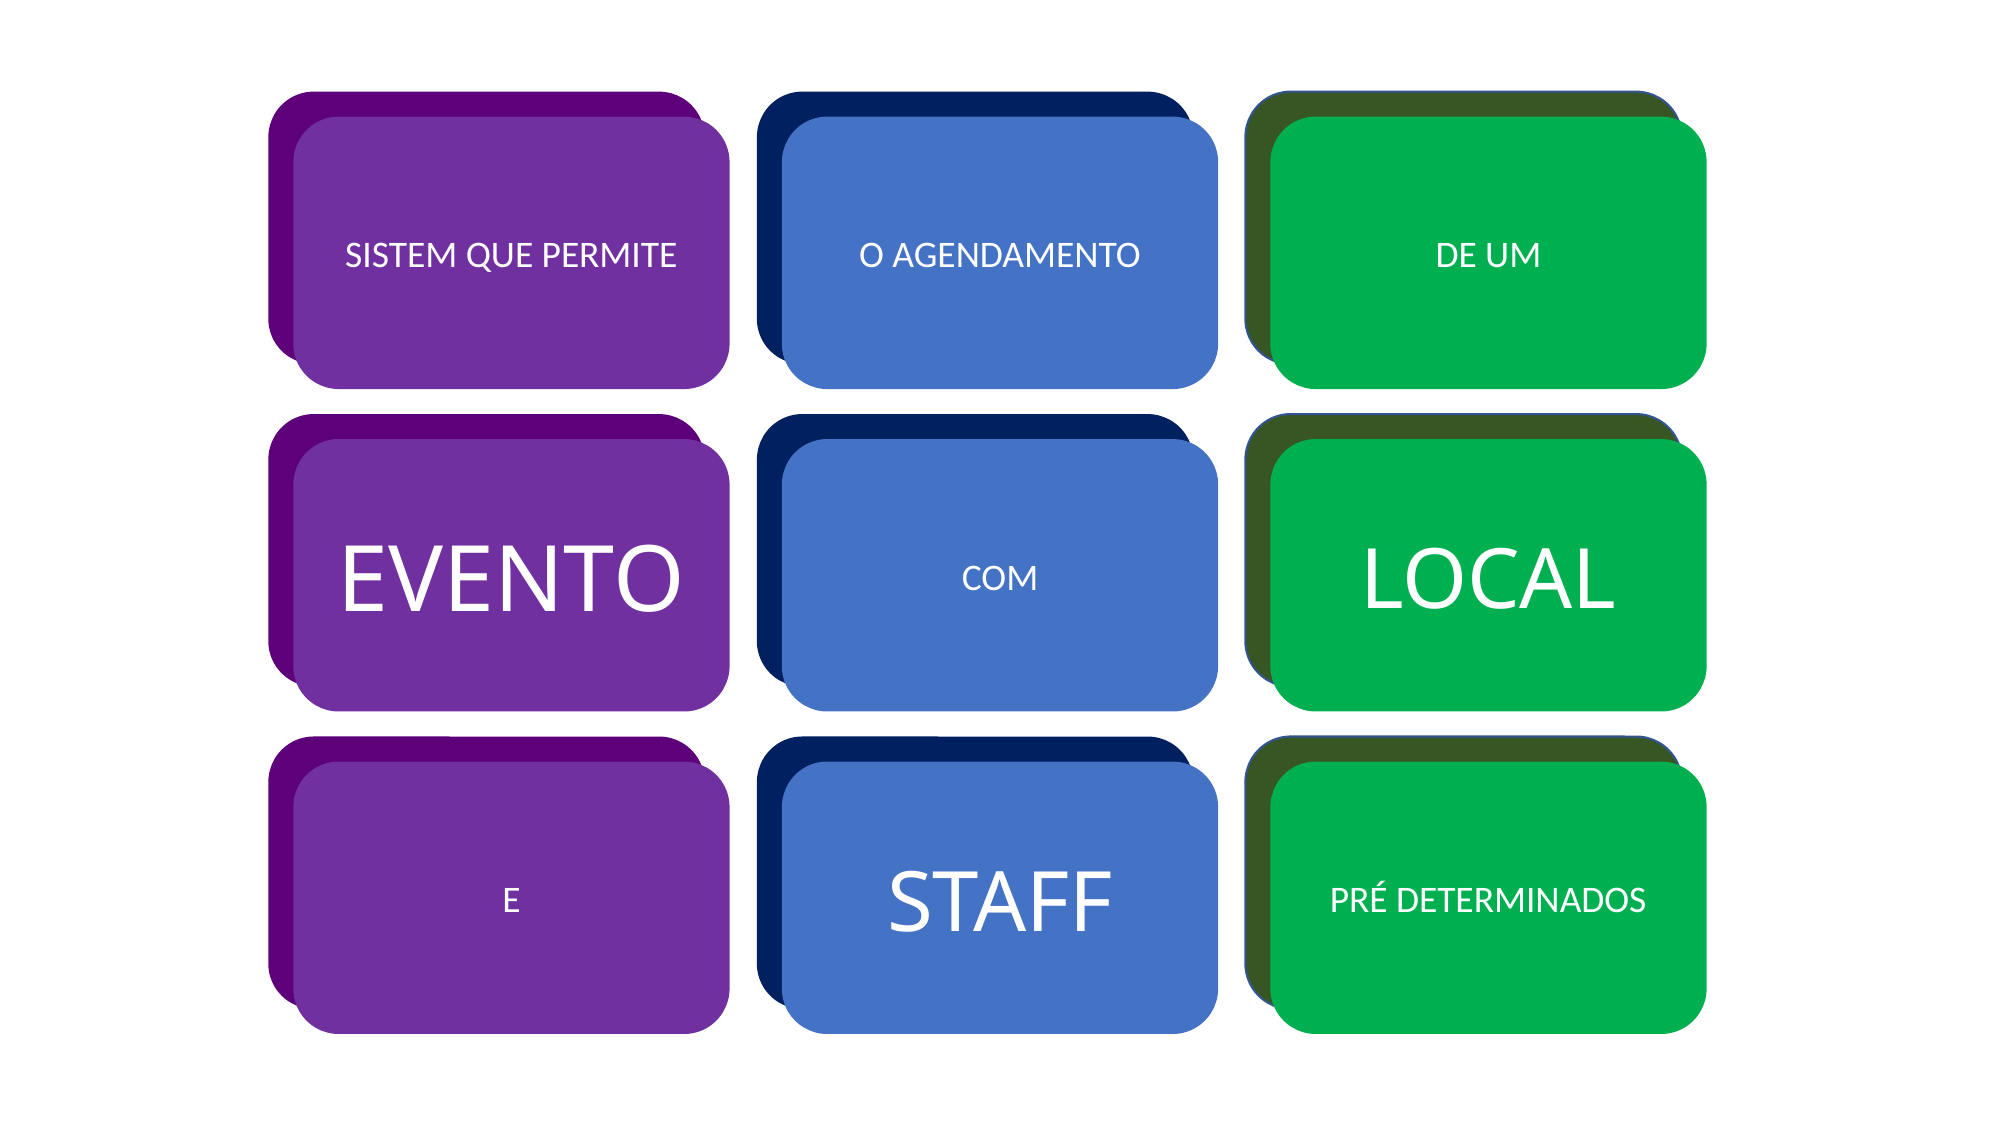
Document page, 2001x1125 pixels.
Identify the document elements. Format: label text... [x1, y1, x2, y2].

text_box AlgoExpert [755, 90, 1191, 362]
text_box EVENTO [292, 437, 731, 713]
text_box STAFF [780, 760, 1220, 1036]
text_box Ovo Brócolis Carne Melão [267, 735, 703, 1006]
text_box Opções [1244, 90, 1680, 362]
text_box PRÉ DETERMINADOS [1269, 760, 1708, 1036]
text_box SISTEM QUE PERMITE [292, 115, 731, 391]
text_box HackerRank [755, 413, 1191, 684]
text_box Inglês [1244, 413, 1679, 684]
text_box O AGENDAMENTO [780, 115, 1220, 391]
text_box DE UM [1269, 115, 1708, 391]
text_box Flask [755, 735, 1191, 1007]
text_box E [292, 760, 731, 1036]
text_box 2 Km [267, 413, 702, 684]
text_box Ovo Brócolis Carne Melão [267, 90, 702, 362]
text_box COM [780, 437, 1220, 713]
text_box Inglês [1244, 735, 1680, 1006]
text_box LOCAL [1269, 437, 1708, 713]
